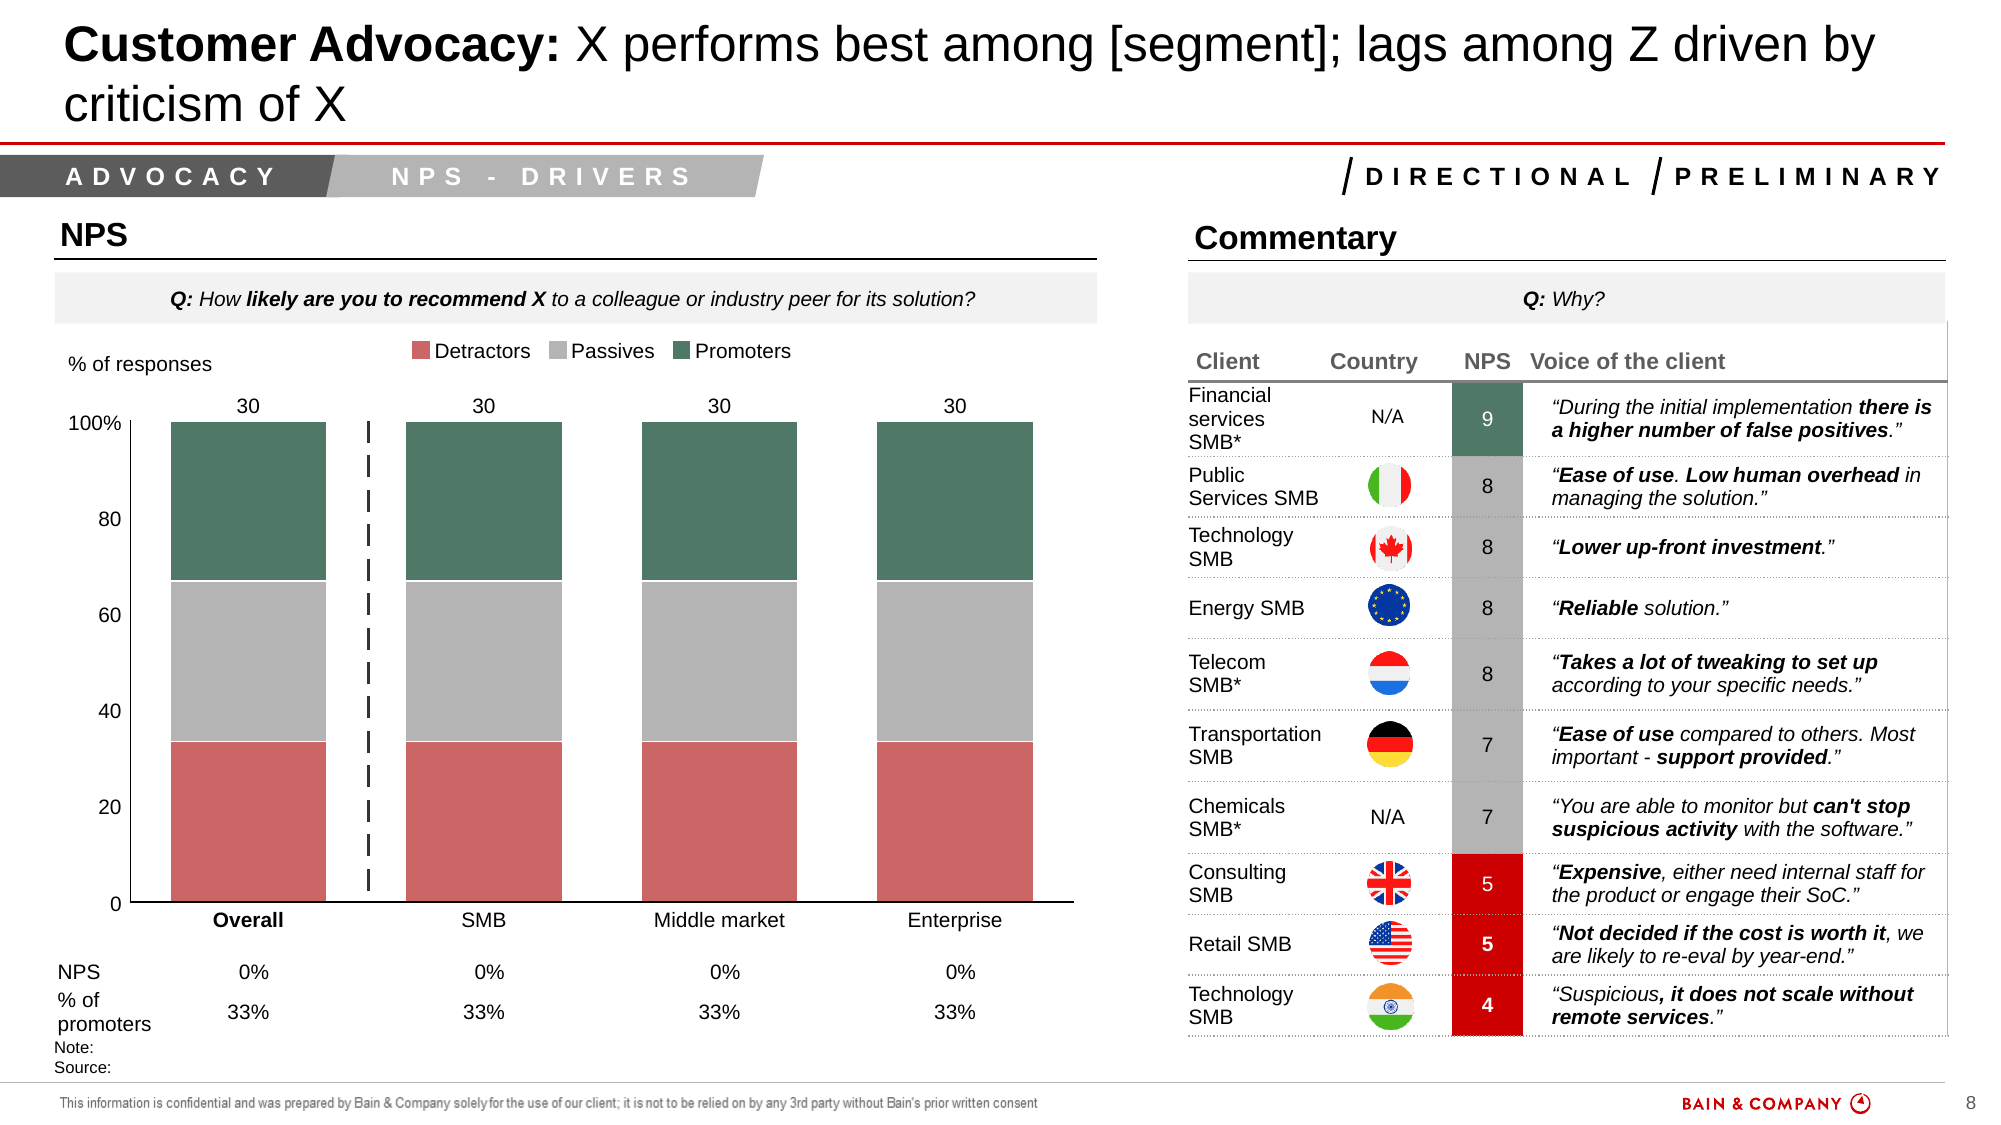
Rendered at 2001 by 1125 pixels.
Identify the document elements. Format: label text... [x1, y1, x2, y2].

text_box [1347, 156, 1636, 196]
table_cell N/A [1323, 782, 1452, 854]
table_cell [1323, 914, 1452, 975]
table_cell [1323, 517, 1452, 578]
table_cell 8 [1452, 639, 1523, 710]
text_box Q: Why? [1187, 271, 1946, 325]
picture [1368, 463, 1411, 507]
table_cell 5 [1452, 854, 1523, 914]
table_cell Technology SMB [1188, 975, 1323, 1036]
text_box [57, 325, 1098, 1036]
table_cell 8 [1452, 578, 1523, 639]
title Customer Advocacy: X performs best among [segment]; lags among Z driven by criticism of X [57, 0, 1948, 144]
table_header Client [1188, 325, 1323, 380]
table_cell Consulting SMB [1188, 854, 1323, 914]
table_cell [1323, 456, 1452, 517]
table_cell Energy SMB [1188, 578, 1323, 639]
table_cell “Suspicious, it does not scale without remote services.” [1523, 975, 1947, 1036]
table_cell 7 [1452, 710, 1523, 782]
picture [1368, 584, 1410, 626]
picture [1367, 983, 1414, 1030]
table_cell Public Services SMB [1188, 456, 1323, 517]
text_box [54, 206, 1097, 260]
table_cell “During the initial implementation there is a higher number of false positives.” [1523, 383, 1947, 456]
table_cell 7 [1452, 782, 1523, 854]
table_cell “Lower up-front investment.” [1523, 517, 1947, 578]
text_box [1188, 209, 1946, 262]
table_cell 8 [1452, 456, 1523, 517]
picture [1367, 861, 1411, 905]
table_cell [1323, 639, 1452, 710]
picture [1368, 651, 1410, 695]
table_cell Transportation SMB [1188, 710, 1323, 782]
table_cell Retail SMB [1188, 914, 1323, 975]
table_cell “You are able to monitor but can't stop suspicious activity with the software.” [1523, 782, 1947, 854]
table_header Country [1323, 325, 1452, 380]
table_cell 9 [1452, 383, 1523, 456]
table_cell [1323, 578, 1452, 639]
picture [1369, 921, 1412, 965]
table_cell “Expensive, either need internal staff for the product or engage their SoC.” [1523, 854, 1947, 914]
table_cell “Ease of use. Low human overhead in managing the solution.” [1523, 456, 1947, 517]
table_cell 4 [1452, 975, 1523, 1036]
table_header NPS [1452, 325, 1523, 380]
text_box Q: How likely are you to recommend X to a colleague or industry peer for its solution? [53, 271, 1098, 325]
table_cell “Ease of use compared to others. Most important - support provided.” [1523, 710, 1947, 782]
table_cell N/A [1323, 383, 1452, 456]
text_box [1656, 156, 1946, 196]
picture [1369, 526, 1412, 571]
table_cell [1323, 854, 1452, 914]
table_cell 5 [1452, 914, 1523, 975]
table_cell “Takes a lot of tweaking to set up according to your specific needs.” [1523, 639, 1947, 710]
table_cell Technology SMB [1188, 517, 1323, 578]
table_header Voice of the client [1523, 321, 1947, 380]
table_cell “Not decided if the cost is worth it, we are likely to re-eval by year-end.” [1523, 914, 1947, 975]
table_cell “Reliable solution.” [1523, 578, 1947, 639]
table_cell Telecom SMB* [1188, 639, 1323, 710]
text_box Note: Source: [54, 1037, 1946, 1077]
picture [1367, 721, 1413, 767]
table_cell 8 [1452, 517, 1523, 578]
picture [51, 1089, 1103, 1119]
table_cell Financial services SMB* [1188, 383, 1323, 456]
table_cell Chemicals SMB* [1188, 782, 1323, 854]
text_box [0, 154, 764, 198]
table_cell [1323, 975, 1452, 1036]
table_cell [1323, 710, 1452, 782]
